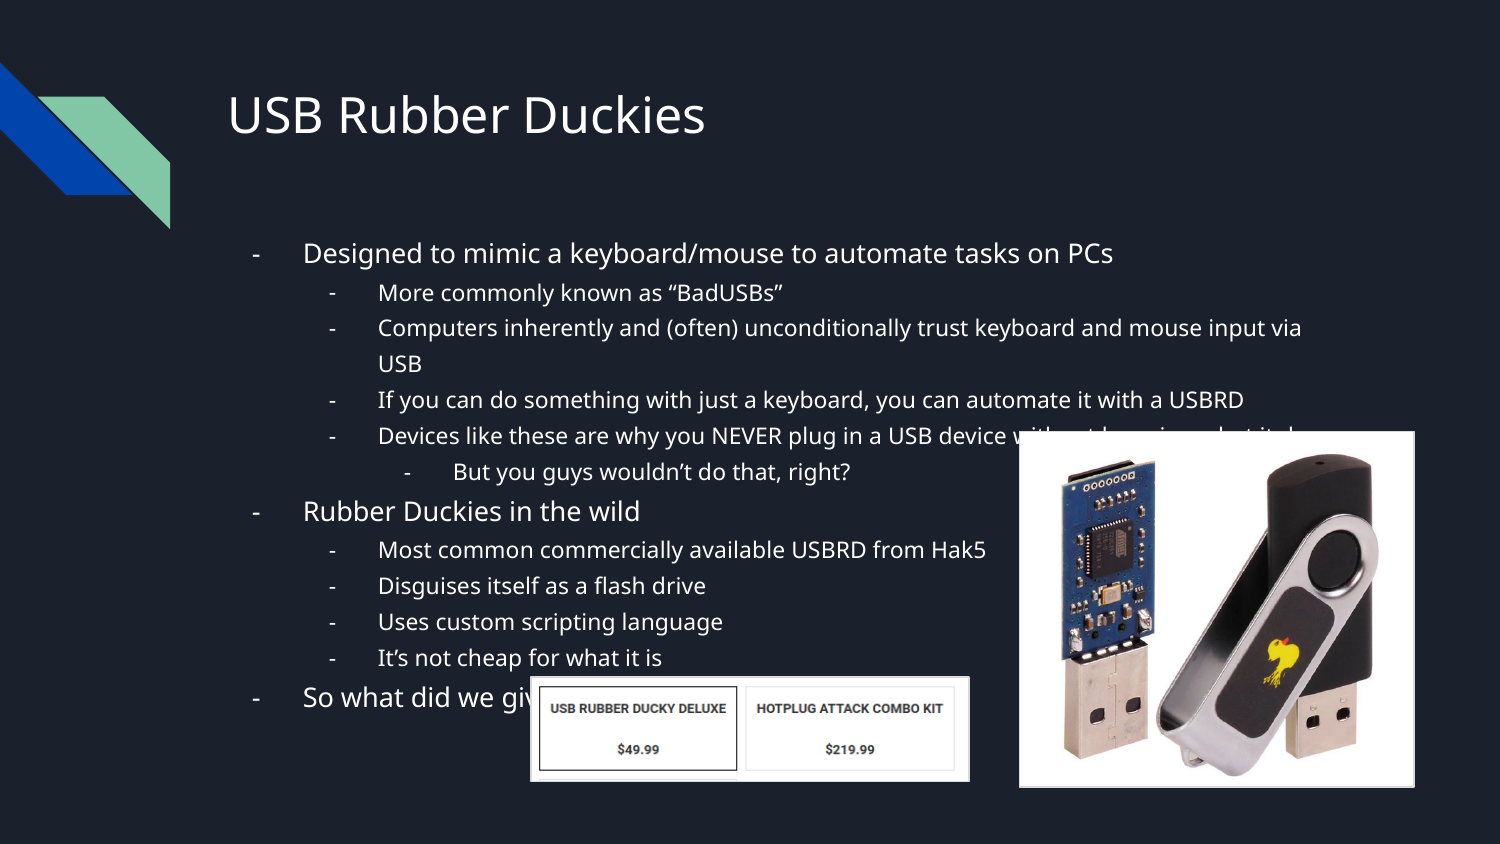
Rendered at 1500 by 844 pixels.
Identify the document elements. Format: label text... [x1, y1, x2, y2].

title USB Rubber Duckies [212, 64, 1368, 214]
picture [531, 677, 969, 781]
picture [1020, 431, 1414, 787]
list Designed to mimic a keyboard/mouse to automate tasks on PCs More commonly known as “BadUSBs” Computers inherently and (often) unconditionally trust keyboard and mouse input via USB If you can do something with just a keyboard, you can automate it with a USBRD Devices like these are why you NEVER plug in a USB device without knowing what it does But you guys wouldn’t do that, right? Rubber Duckies in the wild Most common commercially available USBRD from Hak5 Disguises itself as a flash drive Uses custom scripting language It’s not cheap for what it is So what did we give you then? [212, 214, 1368, 735]
